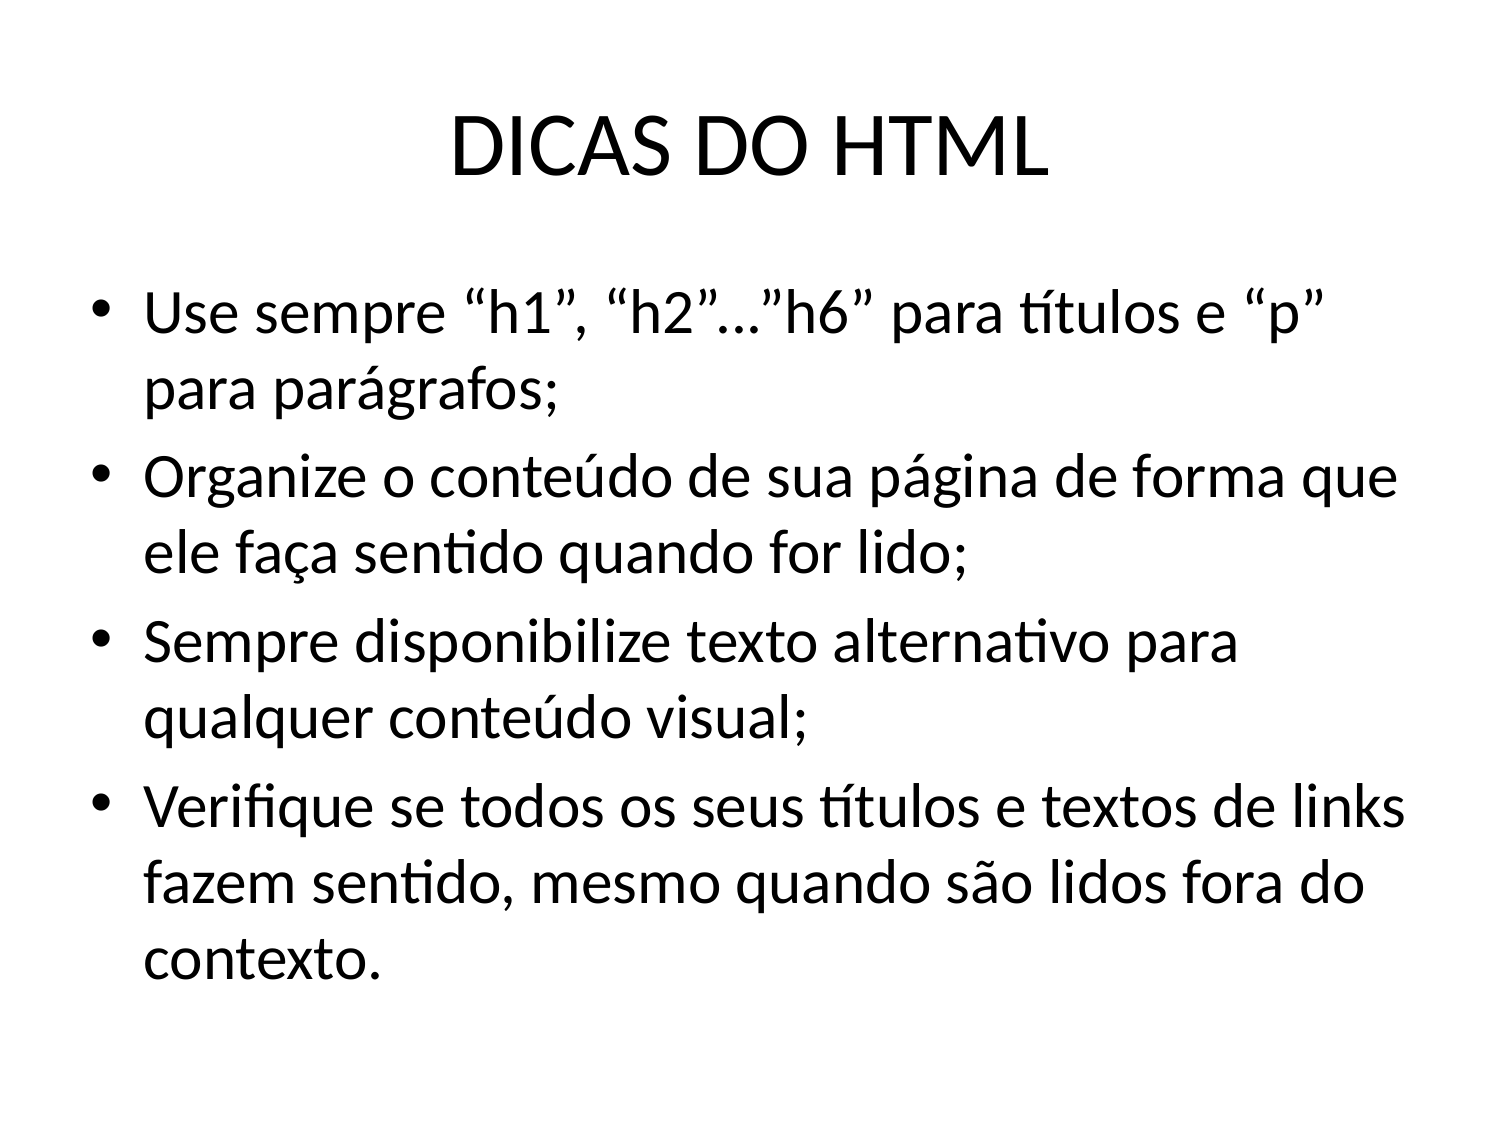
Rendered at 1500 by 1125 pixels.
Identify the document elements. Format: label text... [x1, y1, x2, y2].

title DICAS DO HTML [75, 45, 1425, 233]
list Use sempre “h1”, “h2”...”h6” para títulos e “p” para parágrafos; Organize o conteúdo de sua página de forma que ele faça sentido quando for lido; Sempre disponibilize texto alternativo para qualquer conteúdo visual; Verifique se todos os seus títulos e textos de links fazem sentido, mesmo quando são lidos fora do contexto. [75, 262, 1425, 1005]
